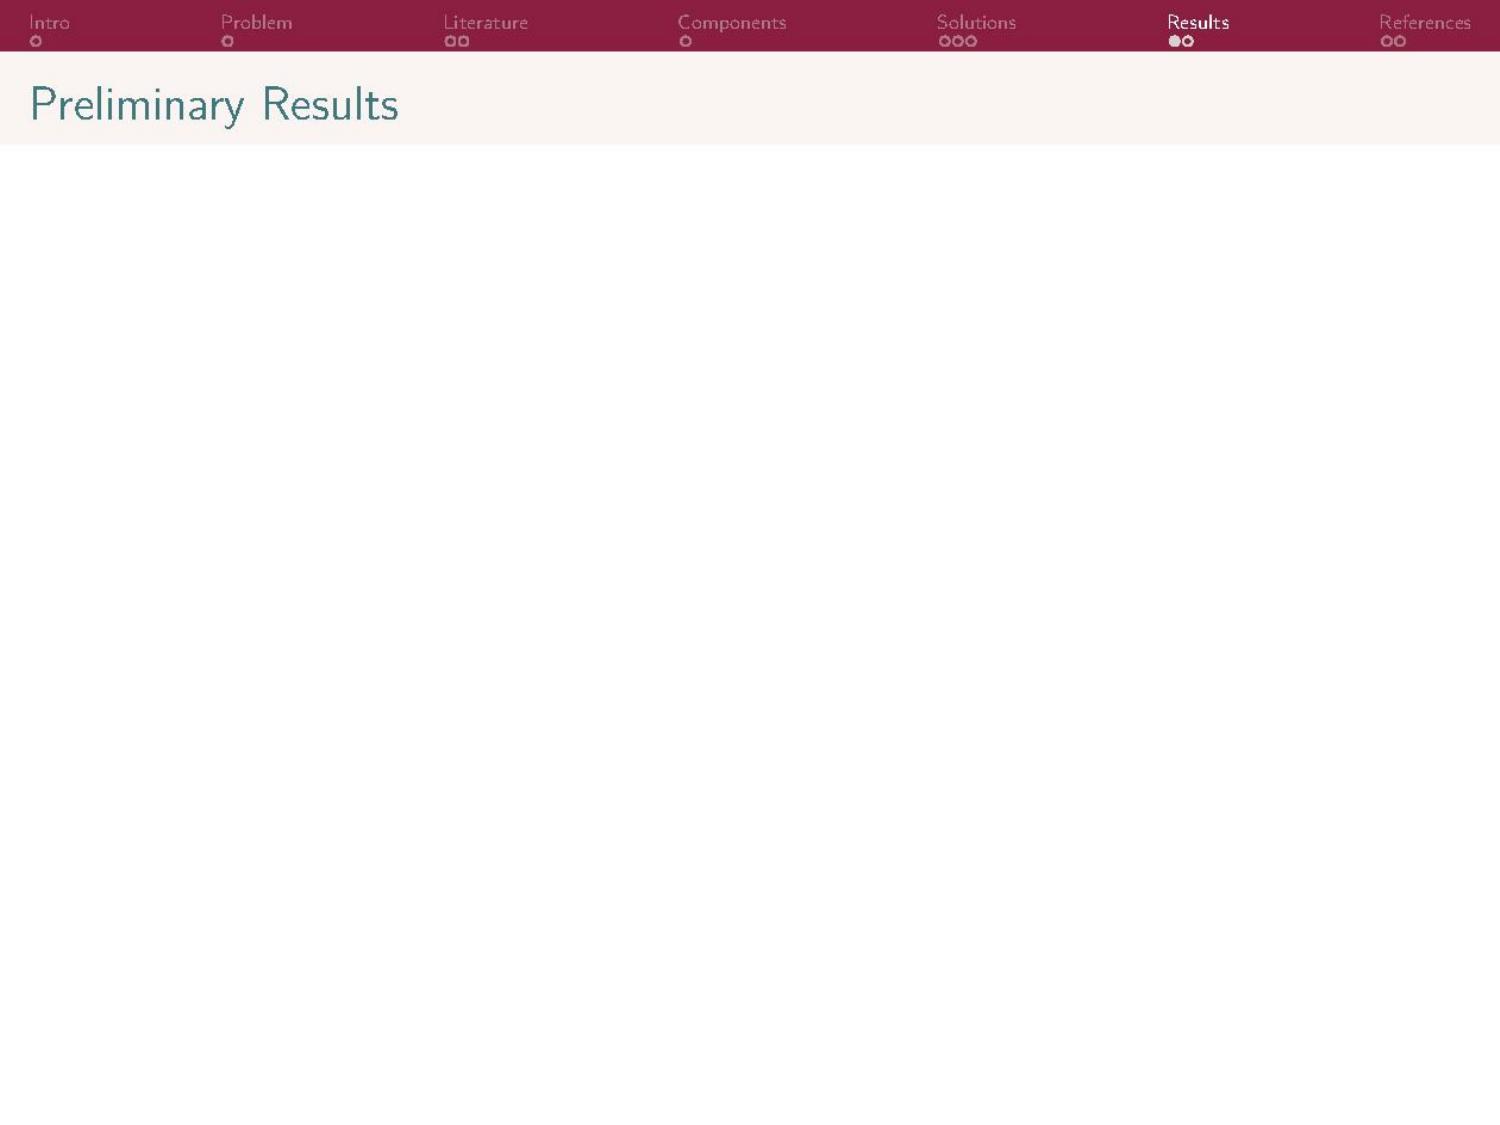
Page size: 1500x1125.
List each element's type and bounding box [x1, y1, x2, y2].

picture [0, 0, 1500, 846]
